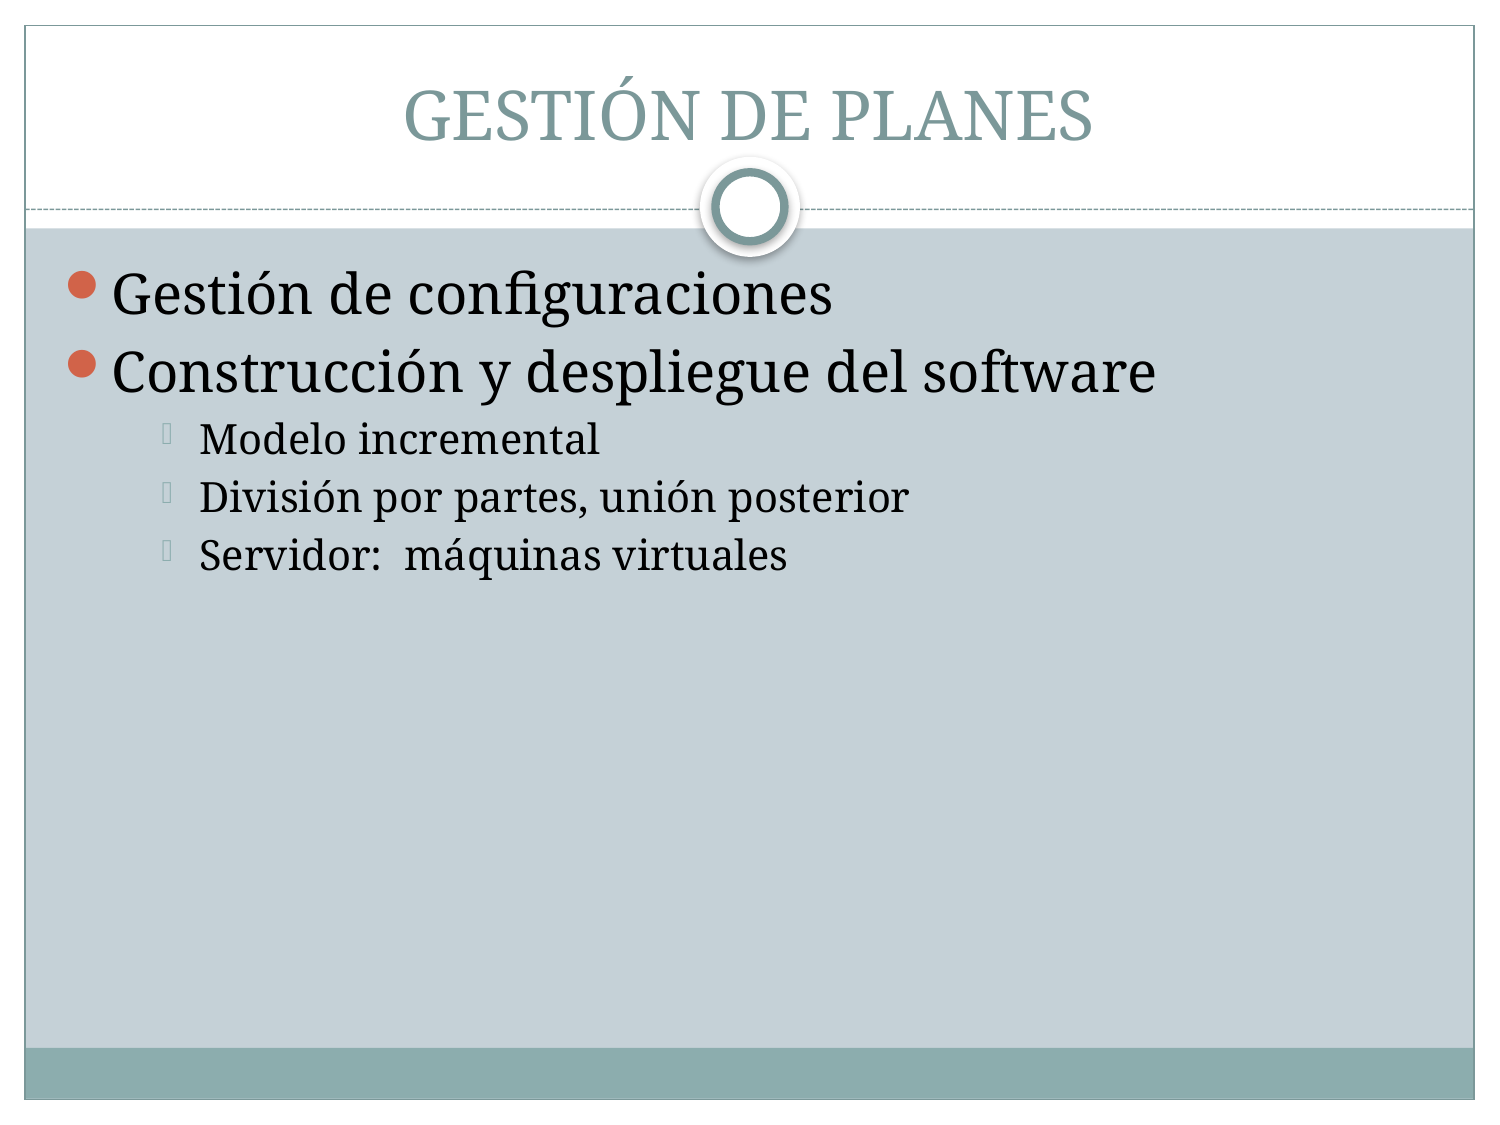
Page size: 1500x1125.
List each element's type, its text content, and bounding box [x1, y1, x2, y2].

title GESTIÓN DE PLANES [49, 37, 1450, 162]
list Gestión de configuraciones Construcción y despliegue del software Modelo incremental División por partes, unión posterior Servidor: máquinas virtuales [49, 250, 1445, 1125]
